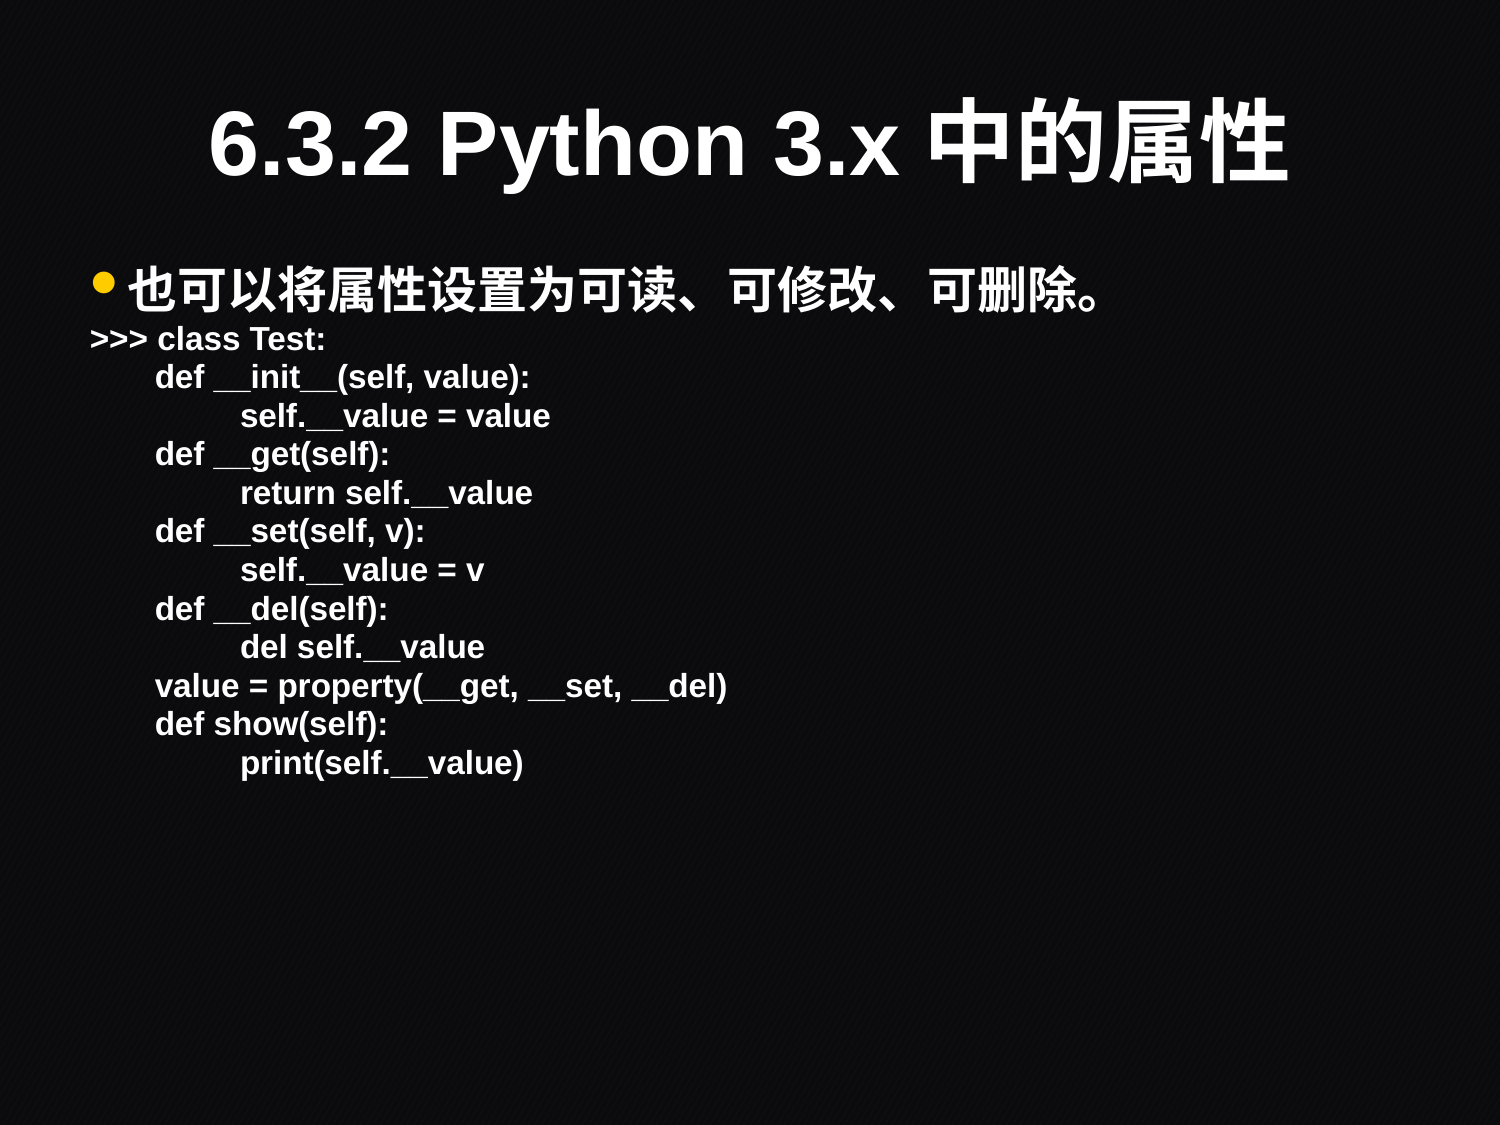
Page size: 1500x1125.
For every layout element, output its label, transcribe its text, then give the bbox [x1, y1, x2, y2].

list 也可以将属性设置为可读、可修改、可删除。 >>> class Test: def __init__(self, value): self.__value = value def __get(self): return self.__value def __set(self, v): self.__value = v def __del(self): del self.__value value = property(__get, __set, __del) def show(self): print(self.__value) [74, 262, 1426, 1024]
title 6.3.2 Python 3.x中的属性 [74, 45, 1426, 233]
